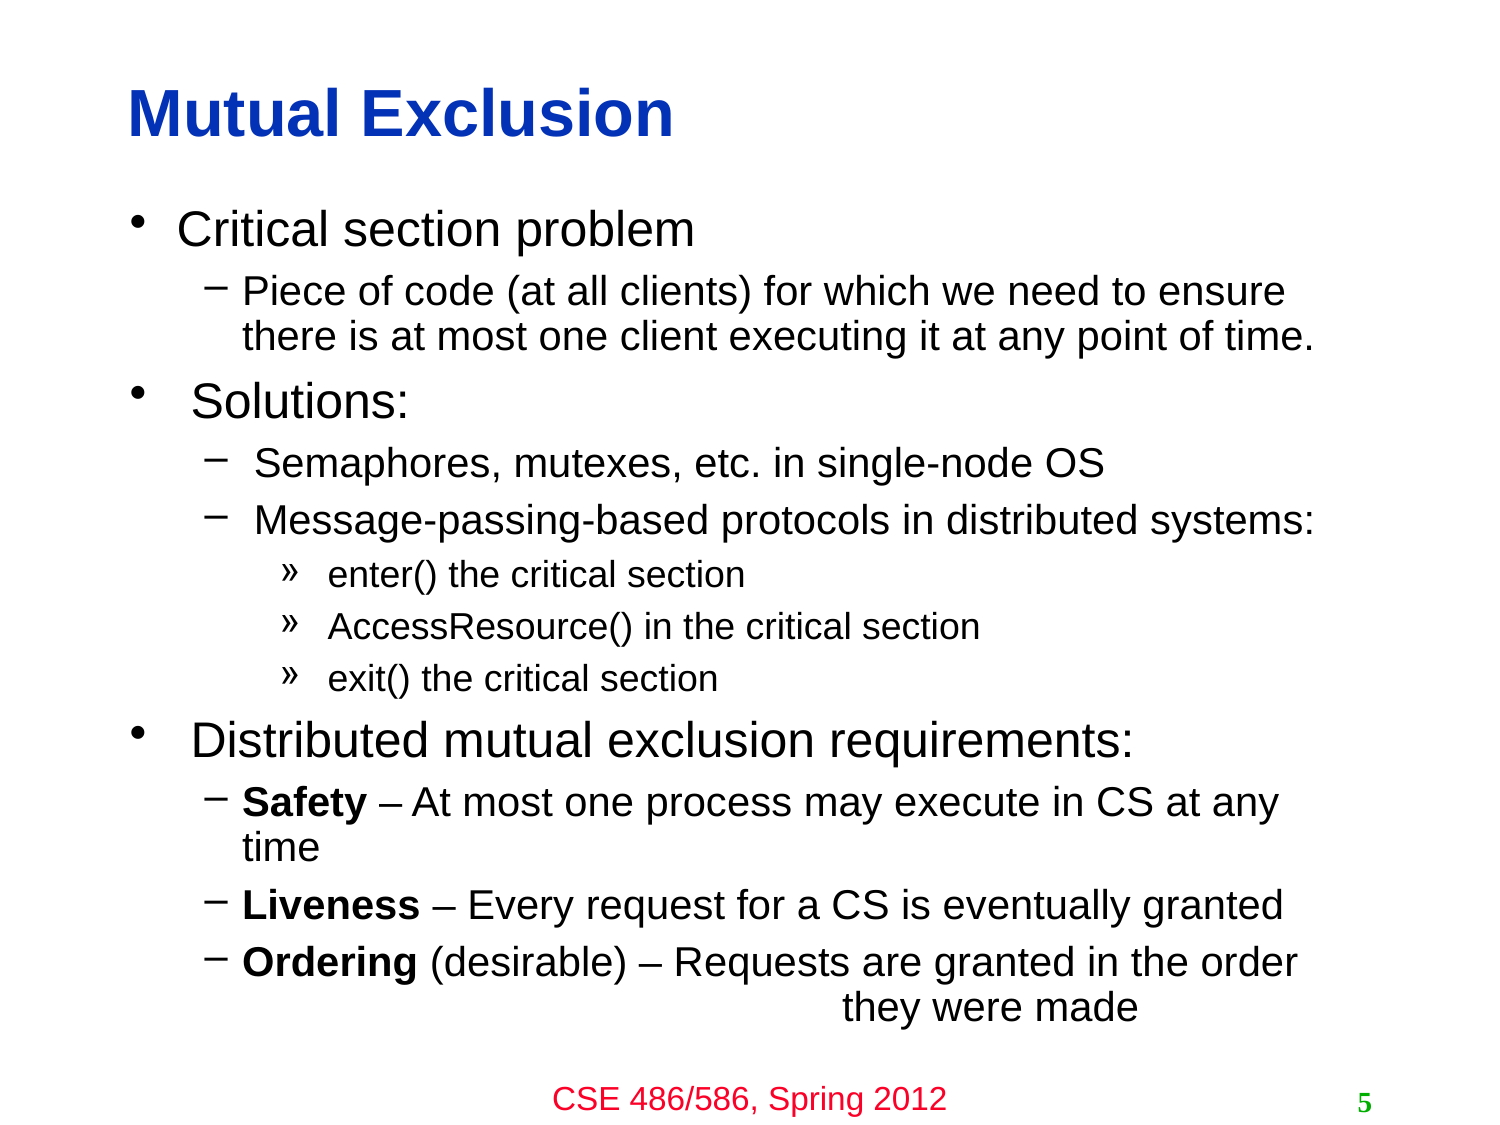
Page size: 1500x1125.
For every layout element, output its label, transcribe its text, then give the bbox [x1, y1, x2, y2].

list Critical section problem Piece of code (at all clients) for which we need to ensure there is at most one client executing it at any point of time. Solutions: Semaphores, mutexes, etc. in single-node OS Message-passing-based protocols in distributed systems: enter() the critical section AccessResource() in the critical section exit() the critical section Distributed mutual exclusion requirements: Safety – At most one process may execute in CS at any time Liveness – Every request for a CS is eventually granted Ordering (desirable) – Requests are granted in the order they were made [114, 195, 1376, 1005]
title Mutual Exclusion [112, 53, 1310, 176]
slide_number 5 [1074, 1076, 1388, 1125]
